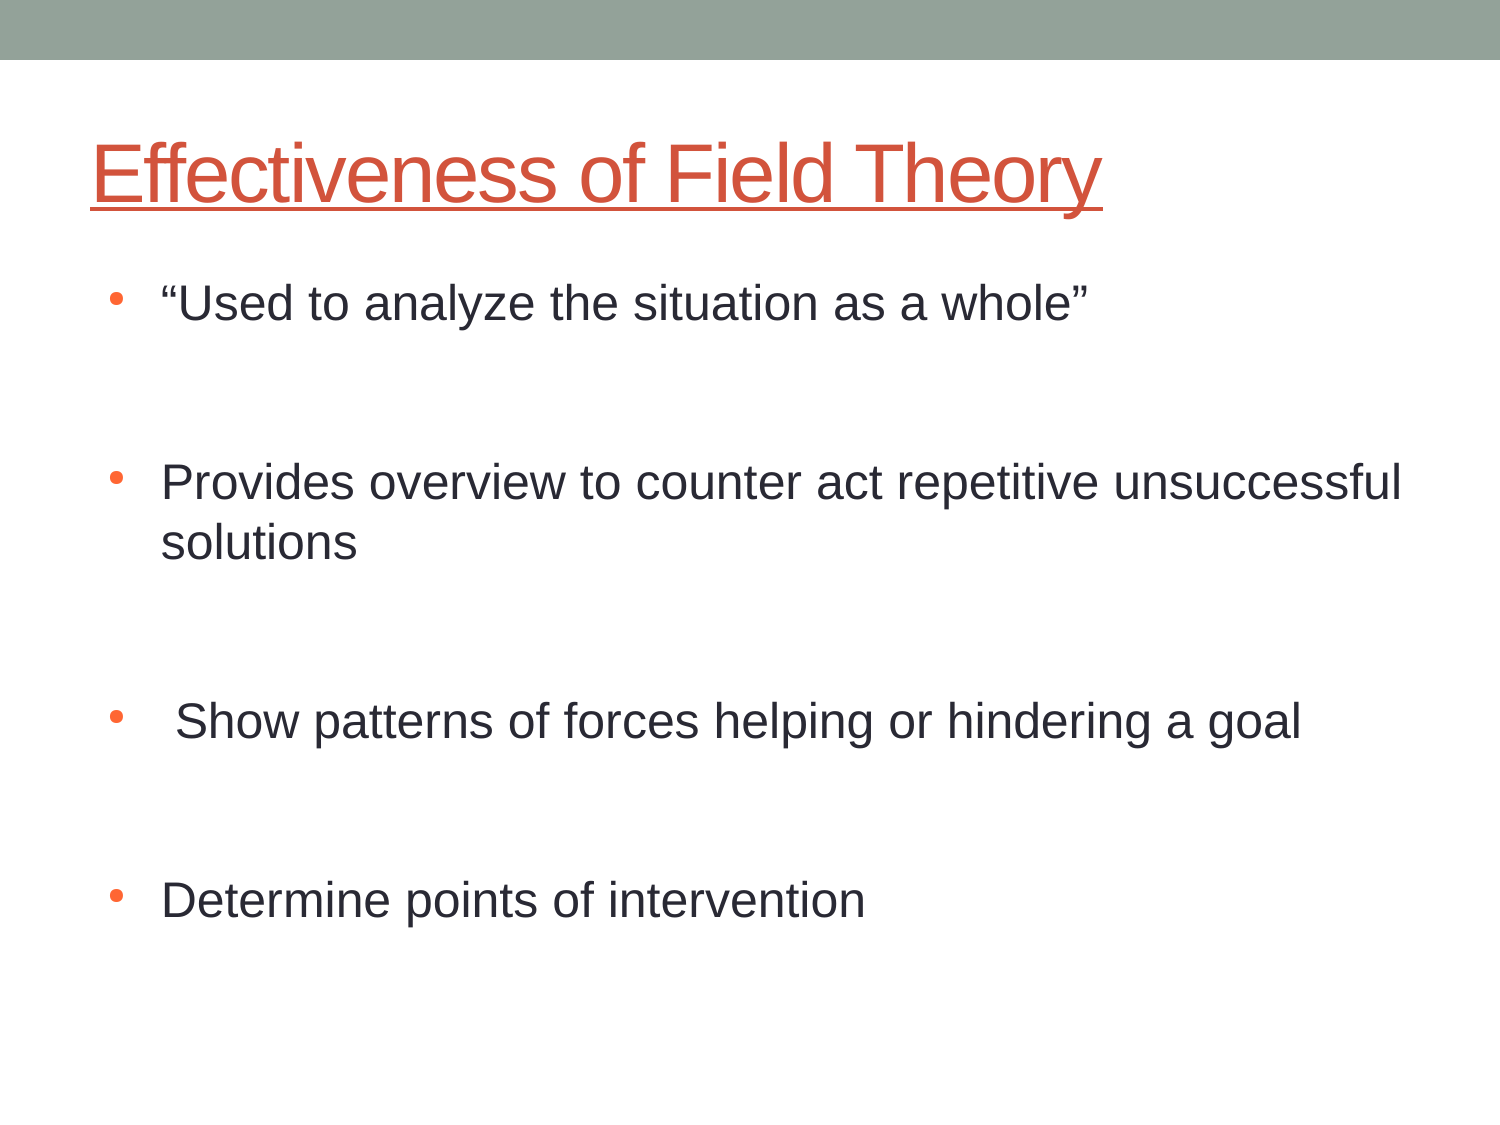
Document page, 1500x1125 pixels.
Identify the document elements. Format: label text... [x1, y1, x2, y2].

list “Used to analyze the situation as a whole” Provides overview to counter act repetitive unsuccessful solutions Show patterns of forces helping or hindering a goal Determine points of intervention [75, 262, 1425, 1063]
title Effectiveness of Field Theory [75, 67, 1425, 262]
